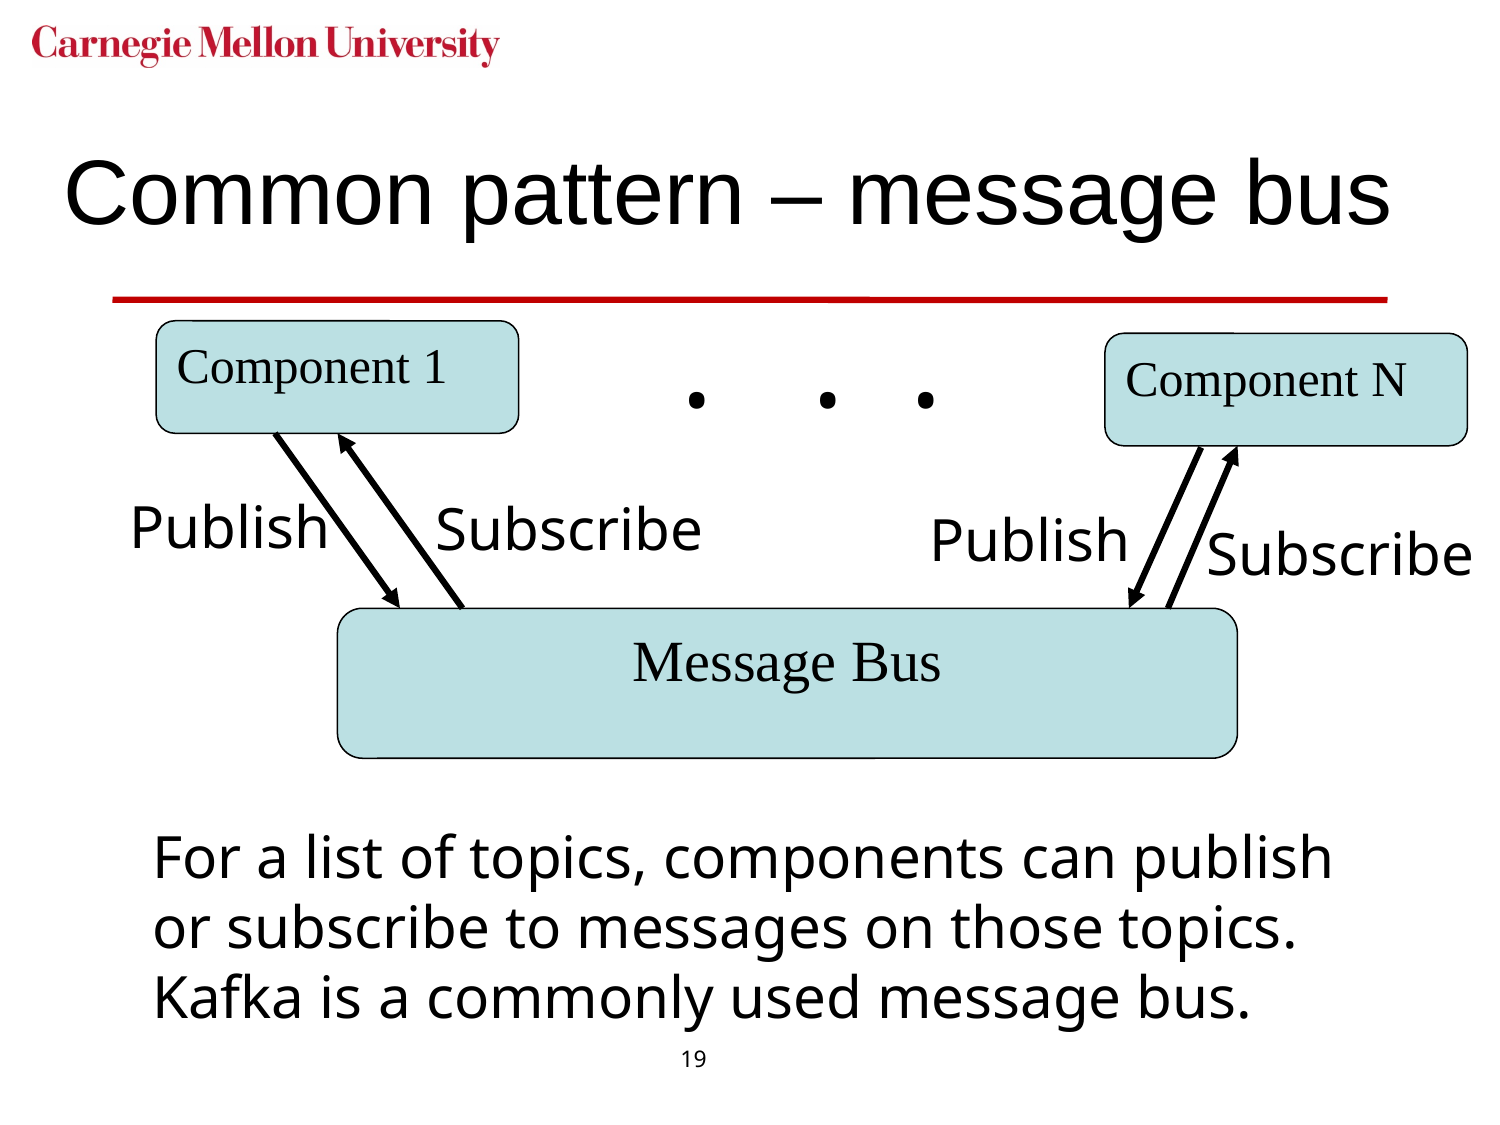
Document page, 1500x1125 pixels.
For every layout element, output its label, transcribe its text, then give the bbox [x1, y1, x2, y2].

text_box . . . [665, 274, 959, 440]
text_box Publish [914, 495, 1123, 581]
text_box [1128, 447, 1164, 609]
text_box Component 1 [156, 320, 519, 434]
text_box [1167, 445, 1238, 609]
title Common pattern – message bus [22, 94, 1436, 283]
text_box Subscribe [466, 484, 718, 570]
picture [32, 25, 500, 68]
text_box Component N [1104, 333, 1468, 446]
text_box For a list of topics, components can publish or subscribe to messages on those topics. Kafka is a commonly used message bus. [137, 812, 1363, 1038]
text_box Subscribe [1242, 510, 1489, 595]
text_box Publish [114, 483, 269, 568]
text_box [337, 433, 463, 609]
text_box Message Bus [337, 608, 1238, 759]
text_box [274, 433, 335, 609]
